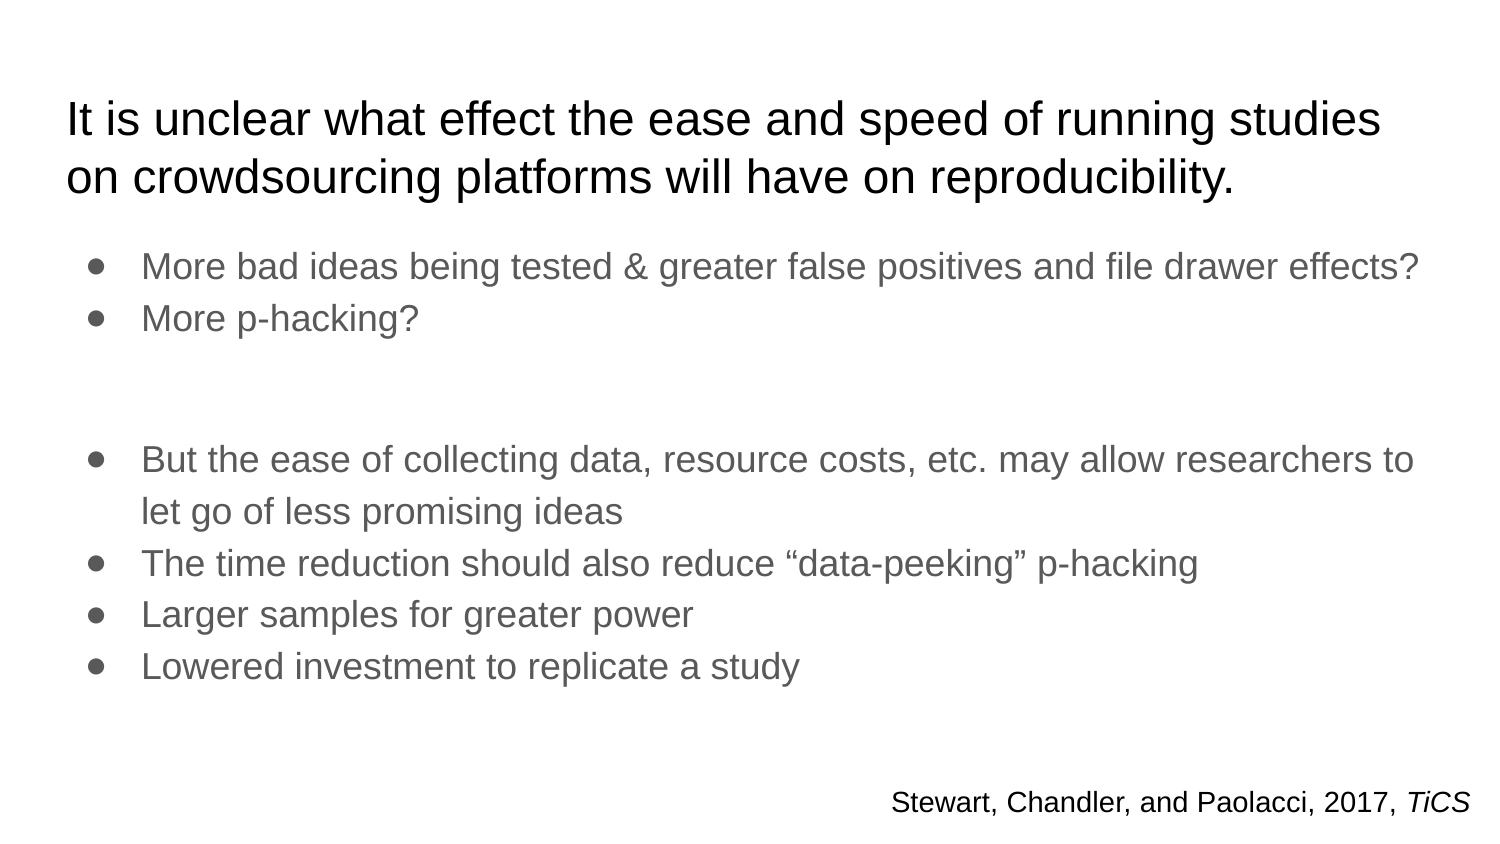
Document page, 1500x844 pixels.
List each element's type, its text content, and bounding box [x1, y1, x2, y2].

text_box Stewart, Chandler, and Paolacci, 2017, TiCS [876, 768, 1490, 819]
list More bad ideas being tested & greater false positives and file drawer effects? More p-hacking? But the ease of collecting data, resource costs, etc. may allow researchers to let go of less promising ideas The time reduction should also reduce “data-peeking” p-hacking Larger samples for greater power Lowered investment to replicate a study [51, 220, 1449, 750]
title It is unclear what effect the ease and speed of running studies on crowdsourcing platforms will have on reproducibility. [51, 72, 1449, 167]
